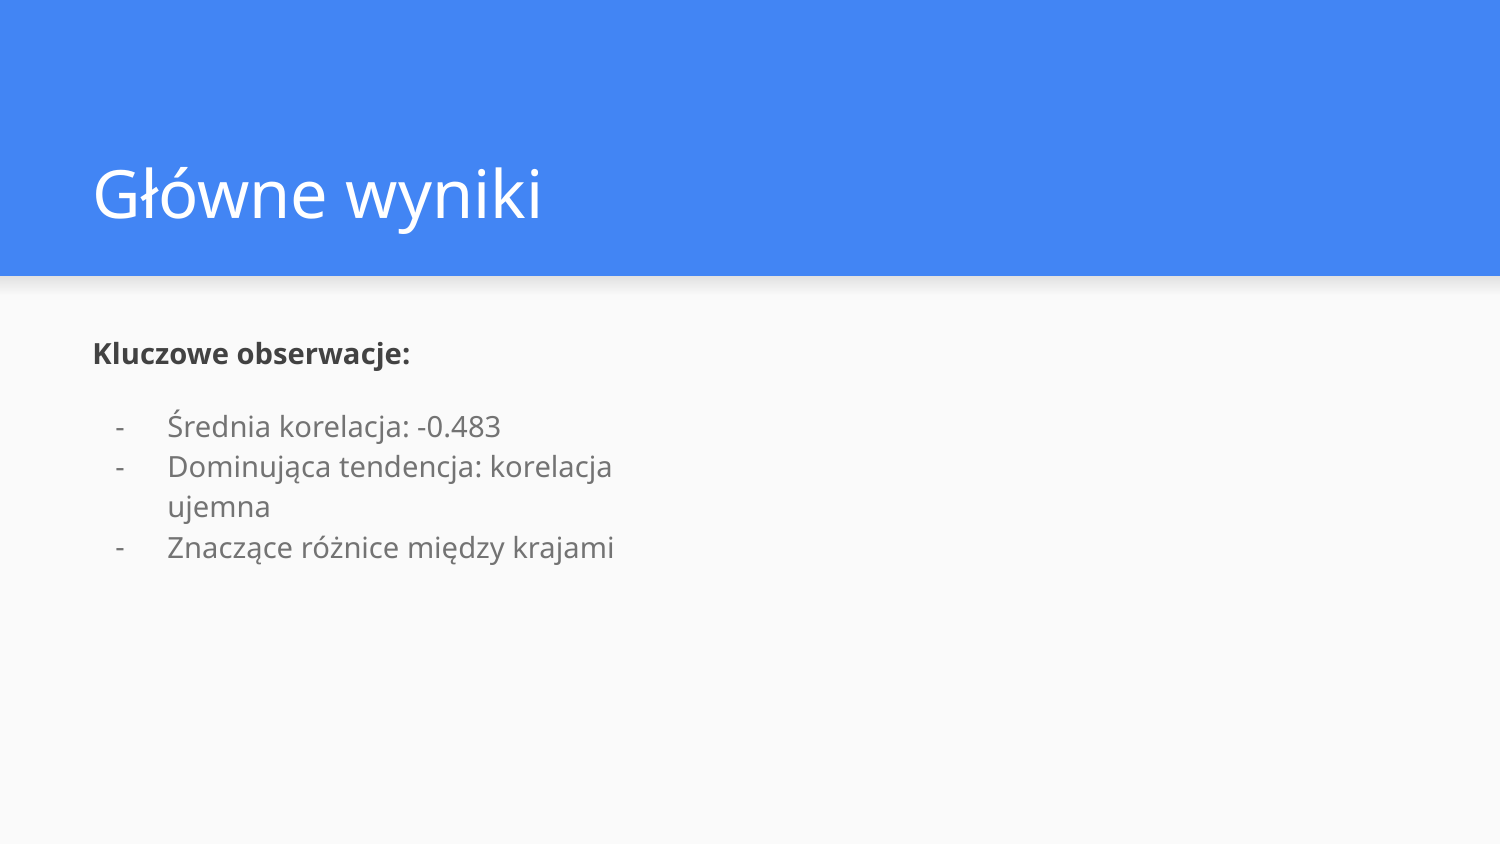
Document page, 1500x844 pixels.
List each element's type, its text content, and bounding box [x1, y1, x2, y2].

title Główne wyniki [77, 121, 1427, 248]
list Kluczowe obserwacje: Średnia korelacja: -0.483 Dominująca tendencja: korelacja ujemna Znaczące różnice między krajami [77, 314, 734, 760]
